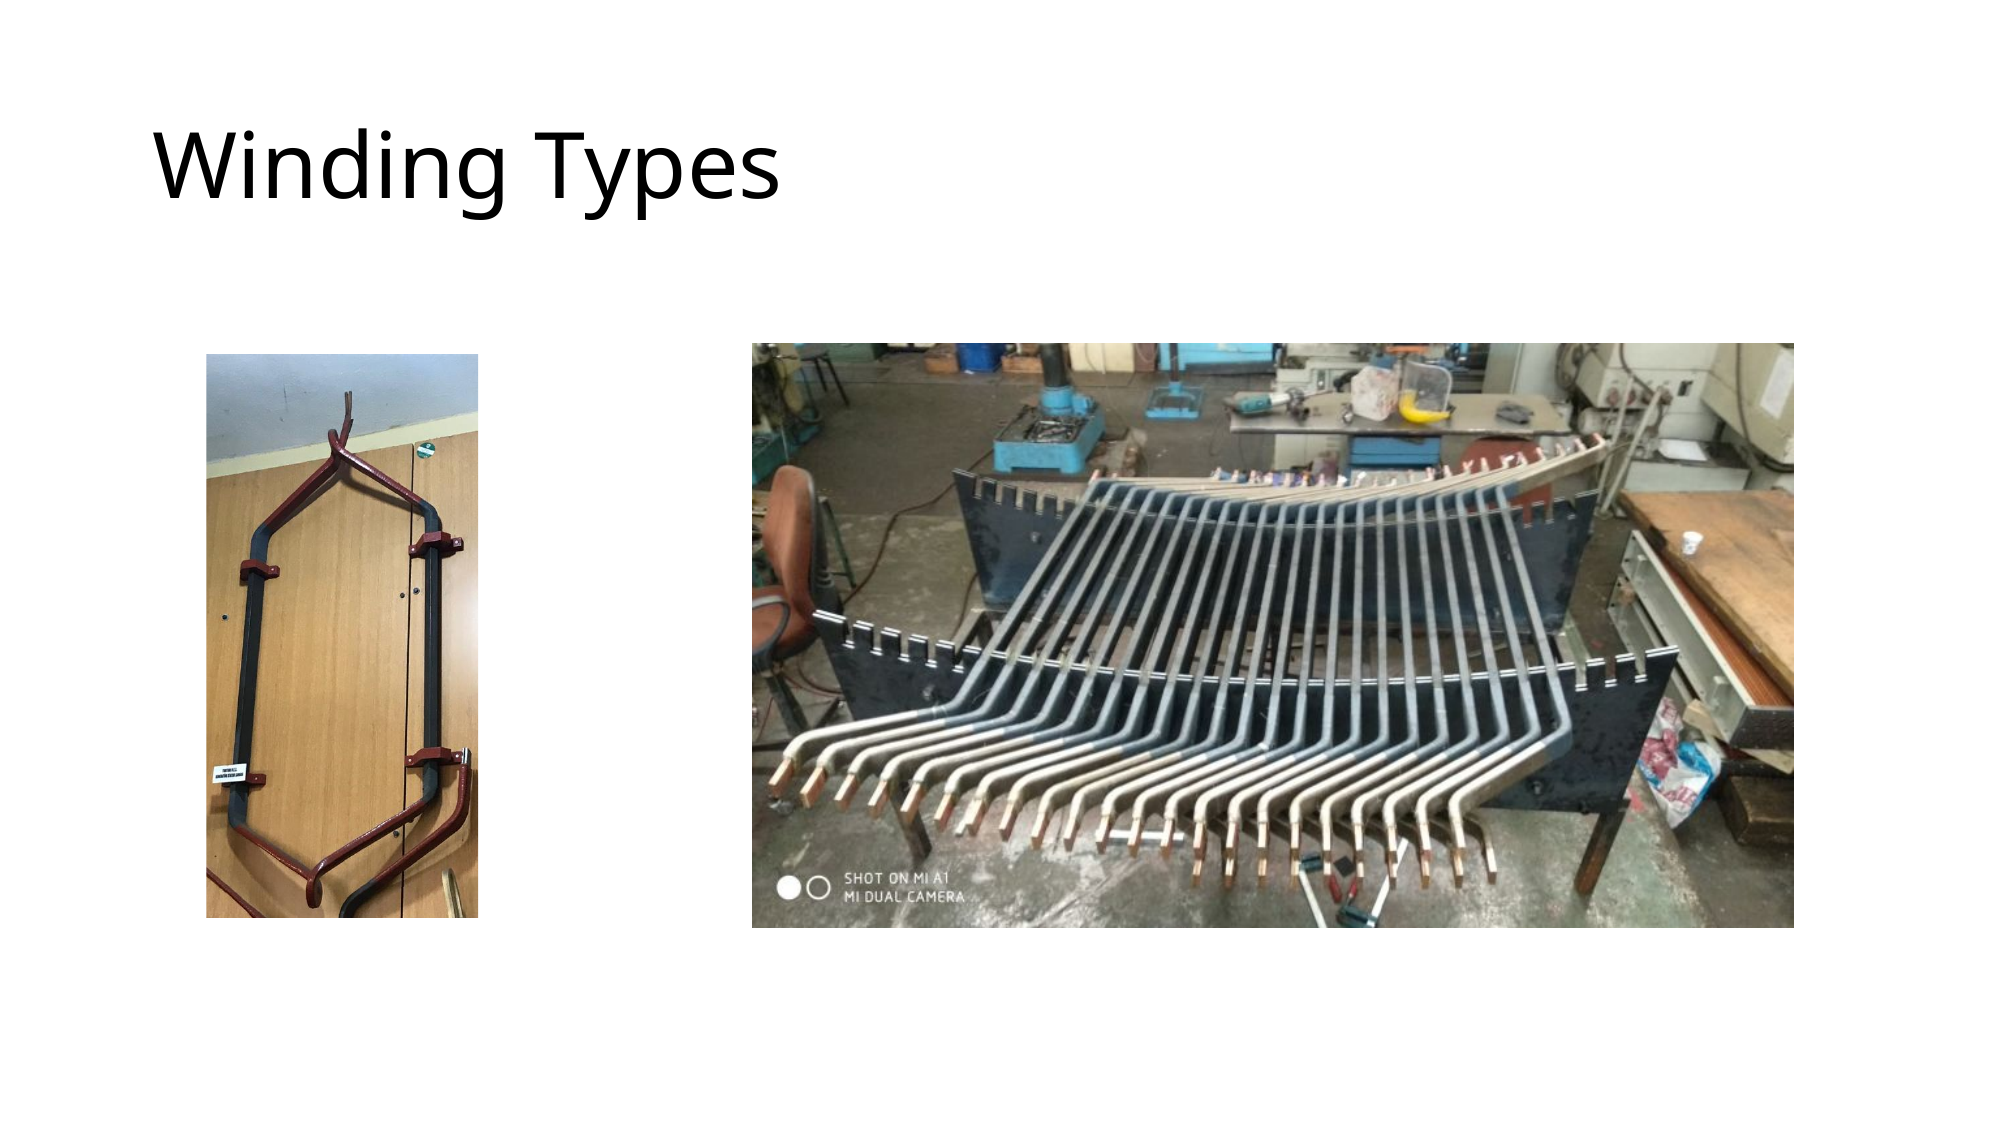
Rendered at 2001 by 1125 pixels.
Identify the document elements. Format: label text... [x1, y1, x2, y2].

picture [752, 343, 1794, 929]
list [206, 354, 479, 918]
title Winding Types [137, 59, 1863, 278]
